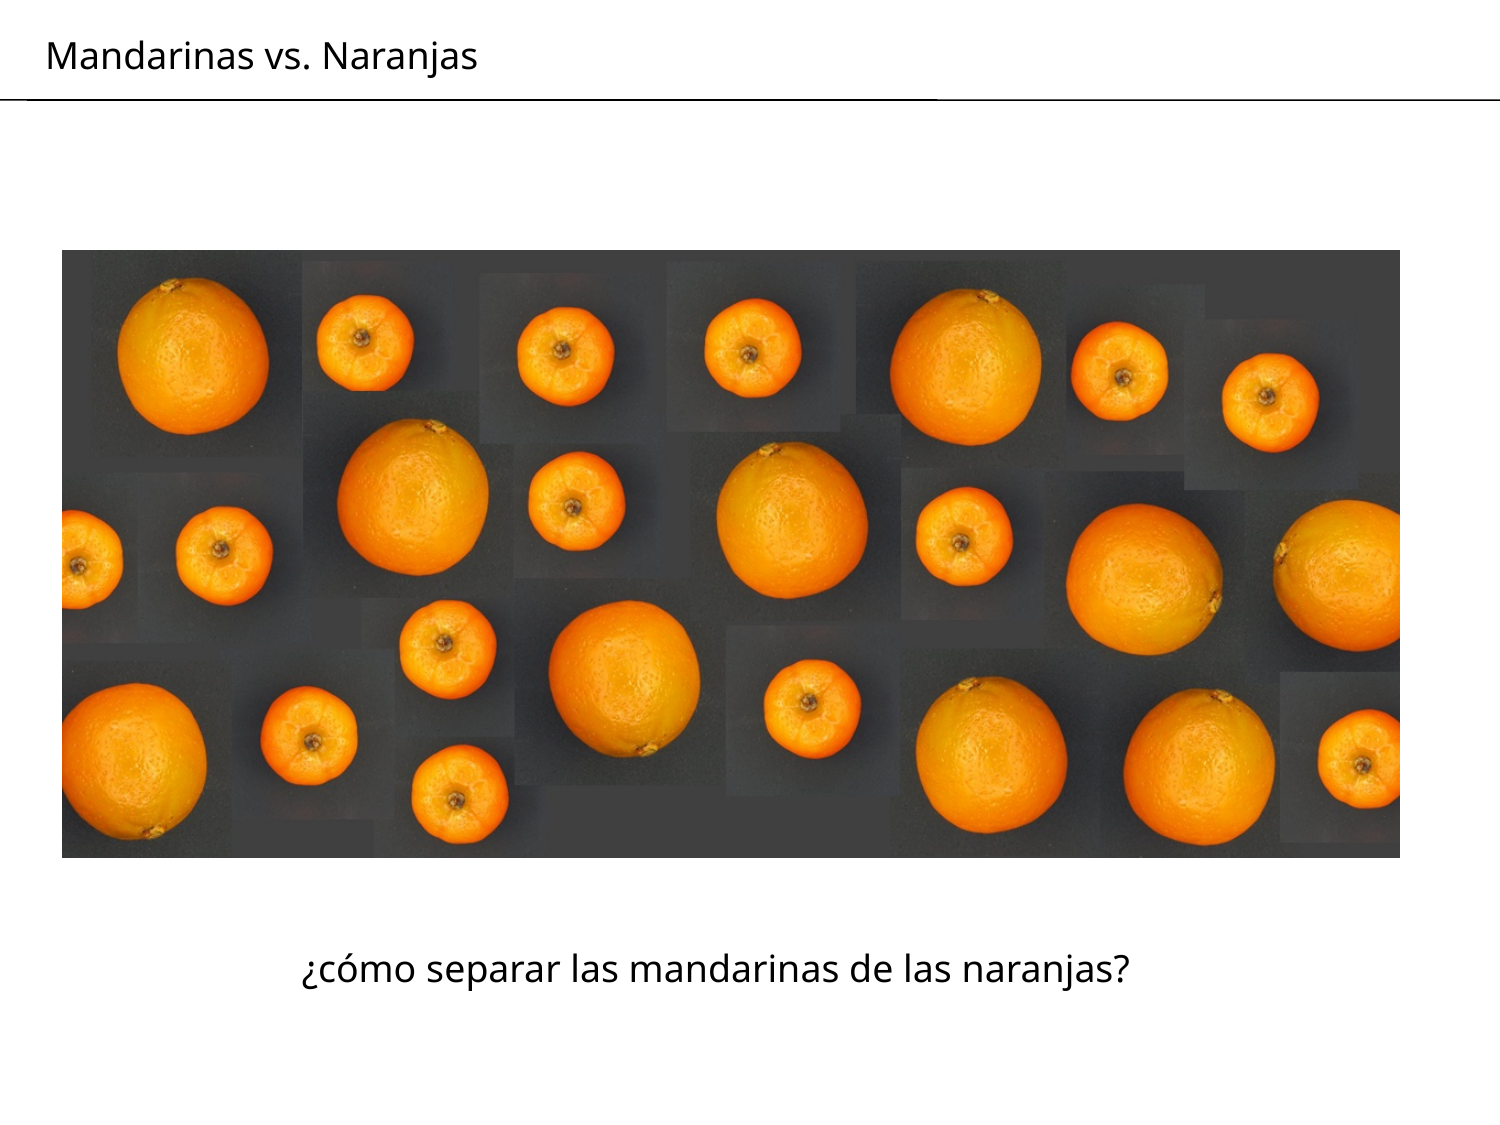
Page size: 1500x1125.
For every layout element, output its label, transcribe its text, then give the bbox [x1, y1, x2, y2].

text_box ¿cómo separar las mandarinas de las naranjas? [287, 937, 1146, 998]
text_box Mandarinas vs. Naranjas [30, 24, 494, 85]
picture [62, 249, 1401, 859]
